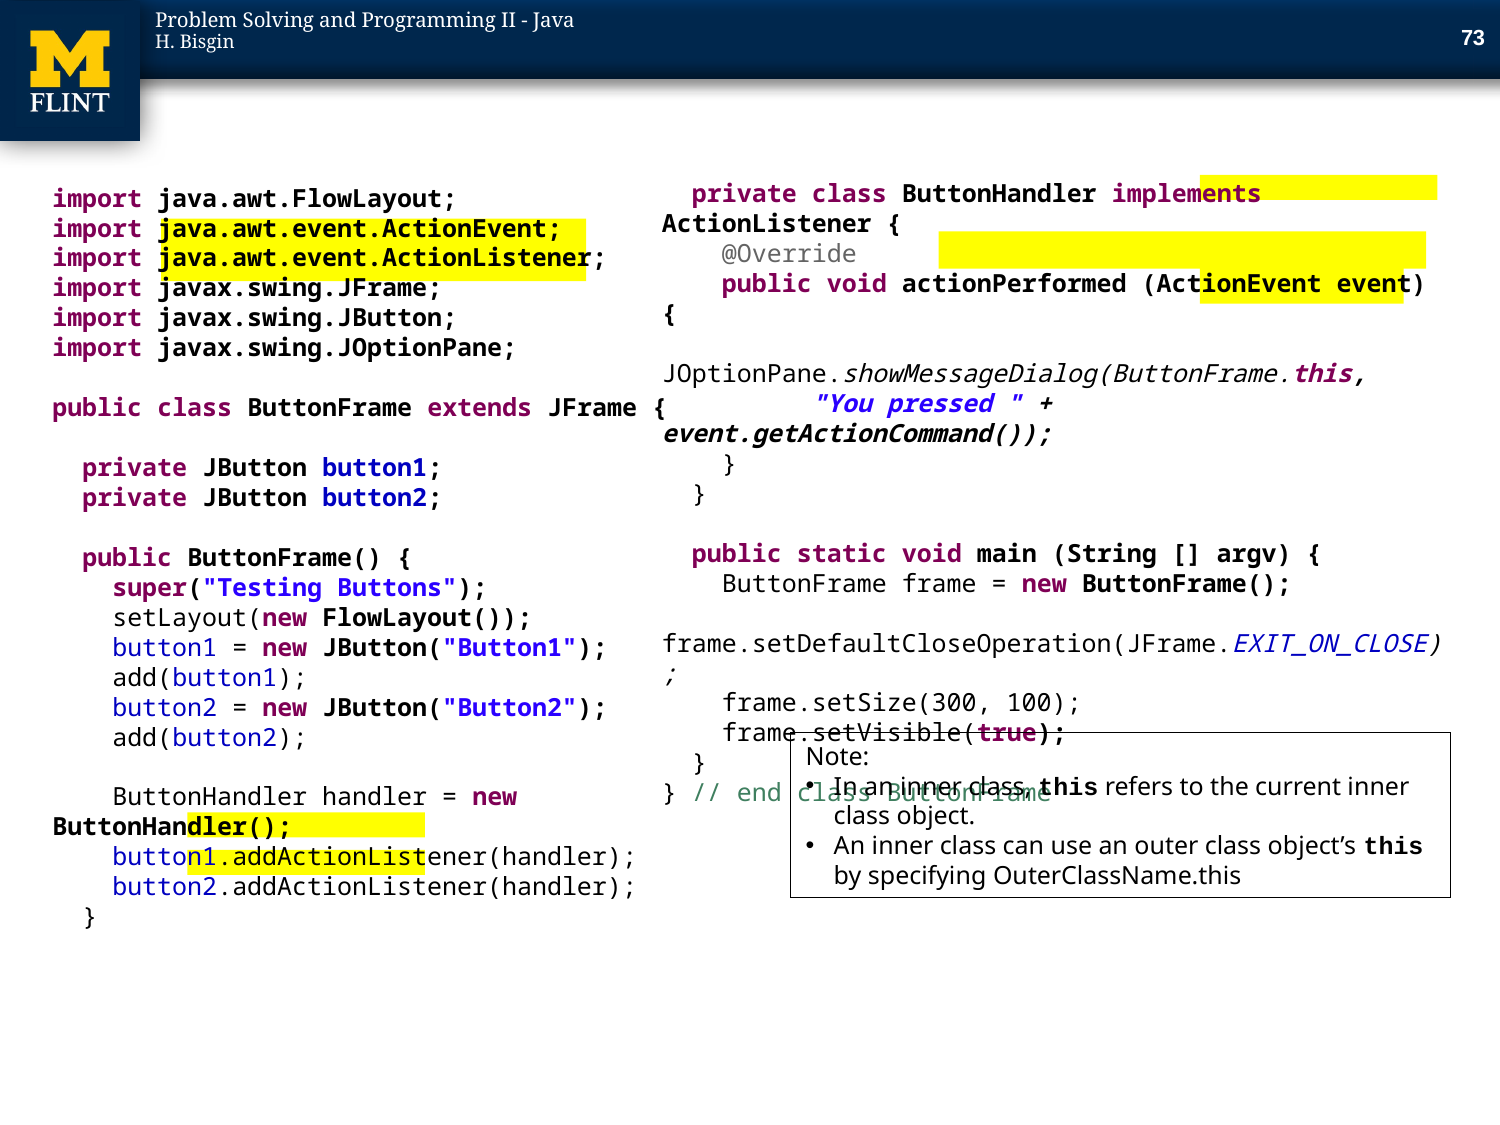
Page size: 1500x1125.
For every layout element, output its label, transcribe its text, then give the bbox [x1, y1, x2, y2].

text_box Note: In an inner class, this refers to the current inner class object. An inner class can use an outer class object’s this by specifying OuterClassName.this [790, 732, 1451, 898]
picture [0, 0, 1500, 1122]
slide_number 72 [1149, 6, 1500, 67]
text_box private class ButtonHandler implements ActionListener { @Override public void actionPerformed (ActionEvent event) { JOptionPane.showMessageDialog(ButtonFrame.this, "You pressed " + event.getActionCommand()); } } public static void main (String [] argv) { ButtonFrame frame = new ButtonFrame(); frame.setDefaultCloseOperation(JFrame.EXIT_ON_CLOSE); frame.setSize(300, 100); frame.setVisible(true); } } // end class ButtonFrame [647, 170, 1469, 815]
text_box import java.awt.FlowLayout; import java.awt.event.ActionEvent; import java.awt.event.ActionListener; import javax.swing.JFrame; import javax.swing.JButton; import javax.swing.JOptionPane; public class ButtonFrame extends JFrame { private JButton button1; private JButton button2; public ButtonFrame() { super("Testing Buttons"); setLayout(new FlowLayout()); button1 = new JButton("Button1"); add(button1); button2 = new JButton("Button2"); add(button2); ButtonHandler handler = new ButtonHandler(); button1.addActionListener(handler); button2.addActionListener(handler); } [37, 174, 738, 938]
